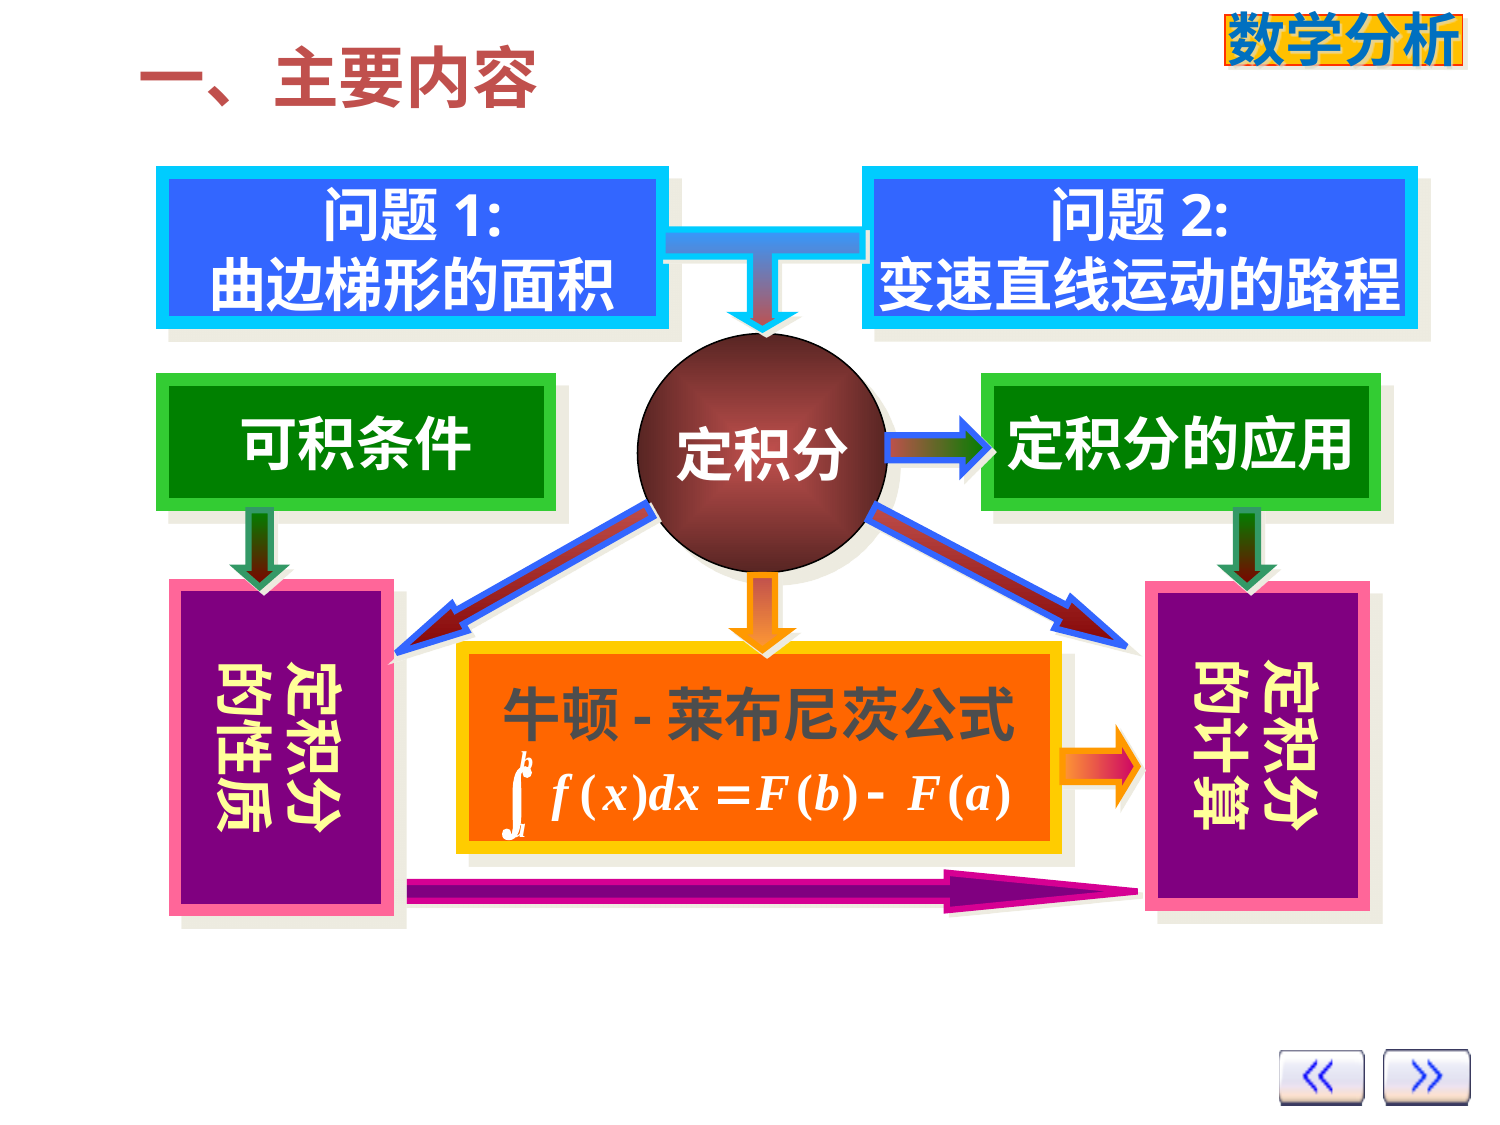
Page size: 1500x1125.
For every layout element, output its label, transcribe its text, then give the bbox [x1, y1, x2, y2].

picture [1279, 1050, 1365, 1106]
text_box 可积条件 [162, 379, 550, 505]
text_box [237, 510, 282, 588]
text_box [867, 504, 1127, 647]
text_box 定积分 的计算 [1151, 587, 1365, 905]
text_box 问题2: 变速直线运动的路程 [868, 172, 1412, 323]
text_box [1062, 735, 1138, 798]
text_box 牛顿-莱布尼茨公式 [462, 647, 1057, 848]
text_box 定积分的应用 [987, 379, 1375, 505]
text_box [400, 872, 1138, 911]
text_box 定积分 [637, 333, 888, 573]
text_box [396, 503, 653, 654]
text_box [737, 574, 788, 650]
text_box [662, 229, 863, 330]
text_box 定积分 的性质 [174, 585, 388, 911]
text_box [887, 422, 988, 473]
picture [1383, 1049, 1471, 1106]
text_box 一、主要内容 [123, 7, 631, 145]
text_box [491, 744, 1013, 842]
text_box 问题1: 曲边梯形的面积 [162, 172, 663, 323]
text_box [1224, 510, 1270, 588]
